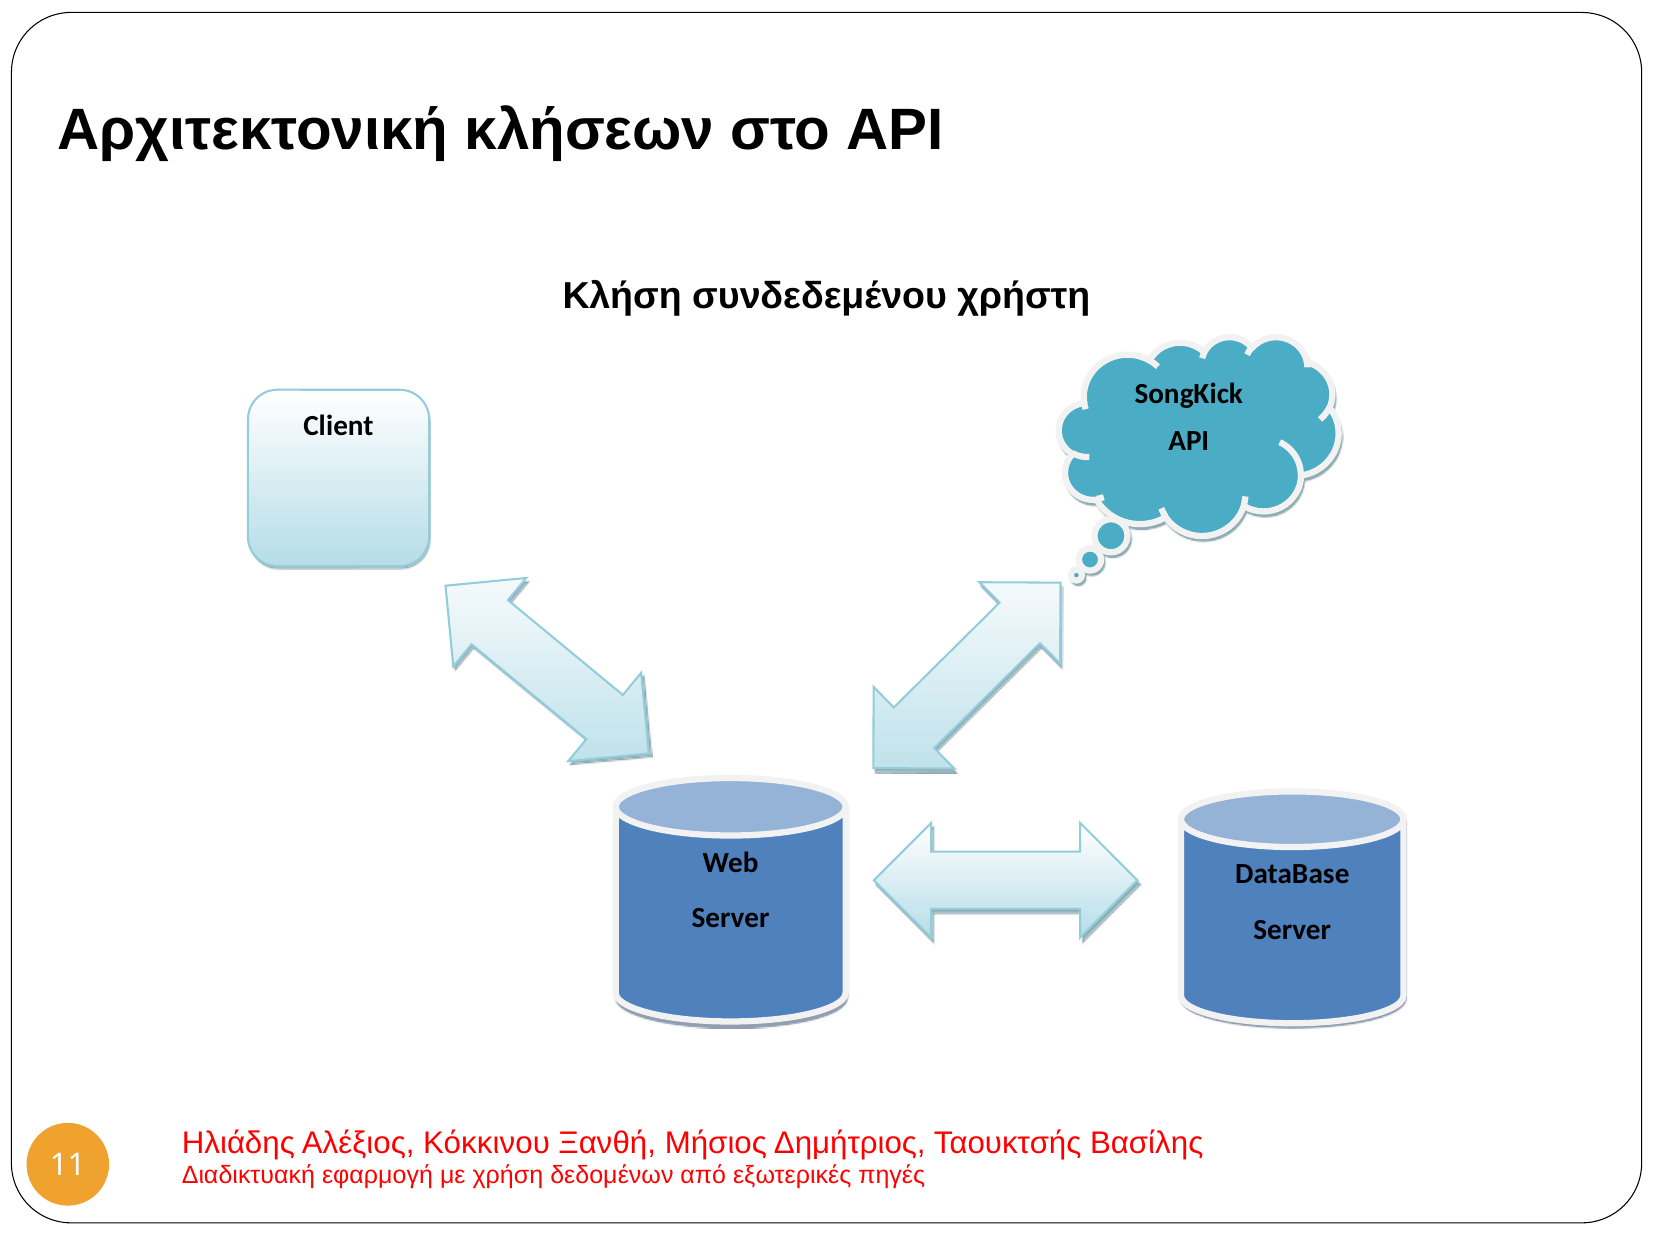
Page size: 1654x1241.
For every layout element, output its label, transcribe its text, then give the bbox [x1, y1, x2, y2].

text_box Ηλιάδης Αλέξιος, Κόκκινου Ξανθή, Μήσιος Δημήτριος, Ταουκτσής Βασίλης Διαδικτυακή εφαρμογή με χρήση δεδομένων από εξωτερικές πηγές [165, 1116, 1418, 1199]
text_box Αρχιτεκτονική κλήσεων στο API [57, 49, 1607, 207]
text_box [247, 336, 1404, 1024]
text_box Κλήση συνδεδεμένου χρήστη [82, 218, 1571, 324]
text_box 11 [26, 1122, 110, 1206]
